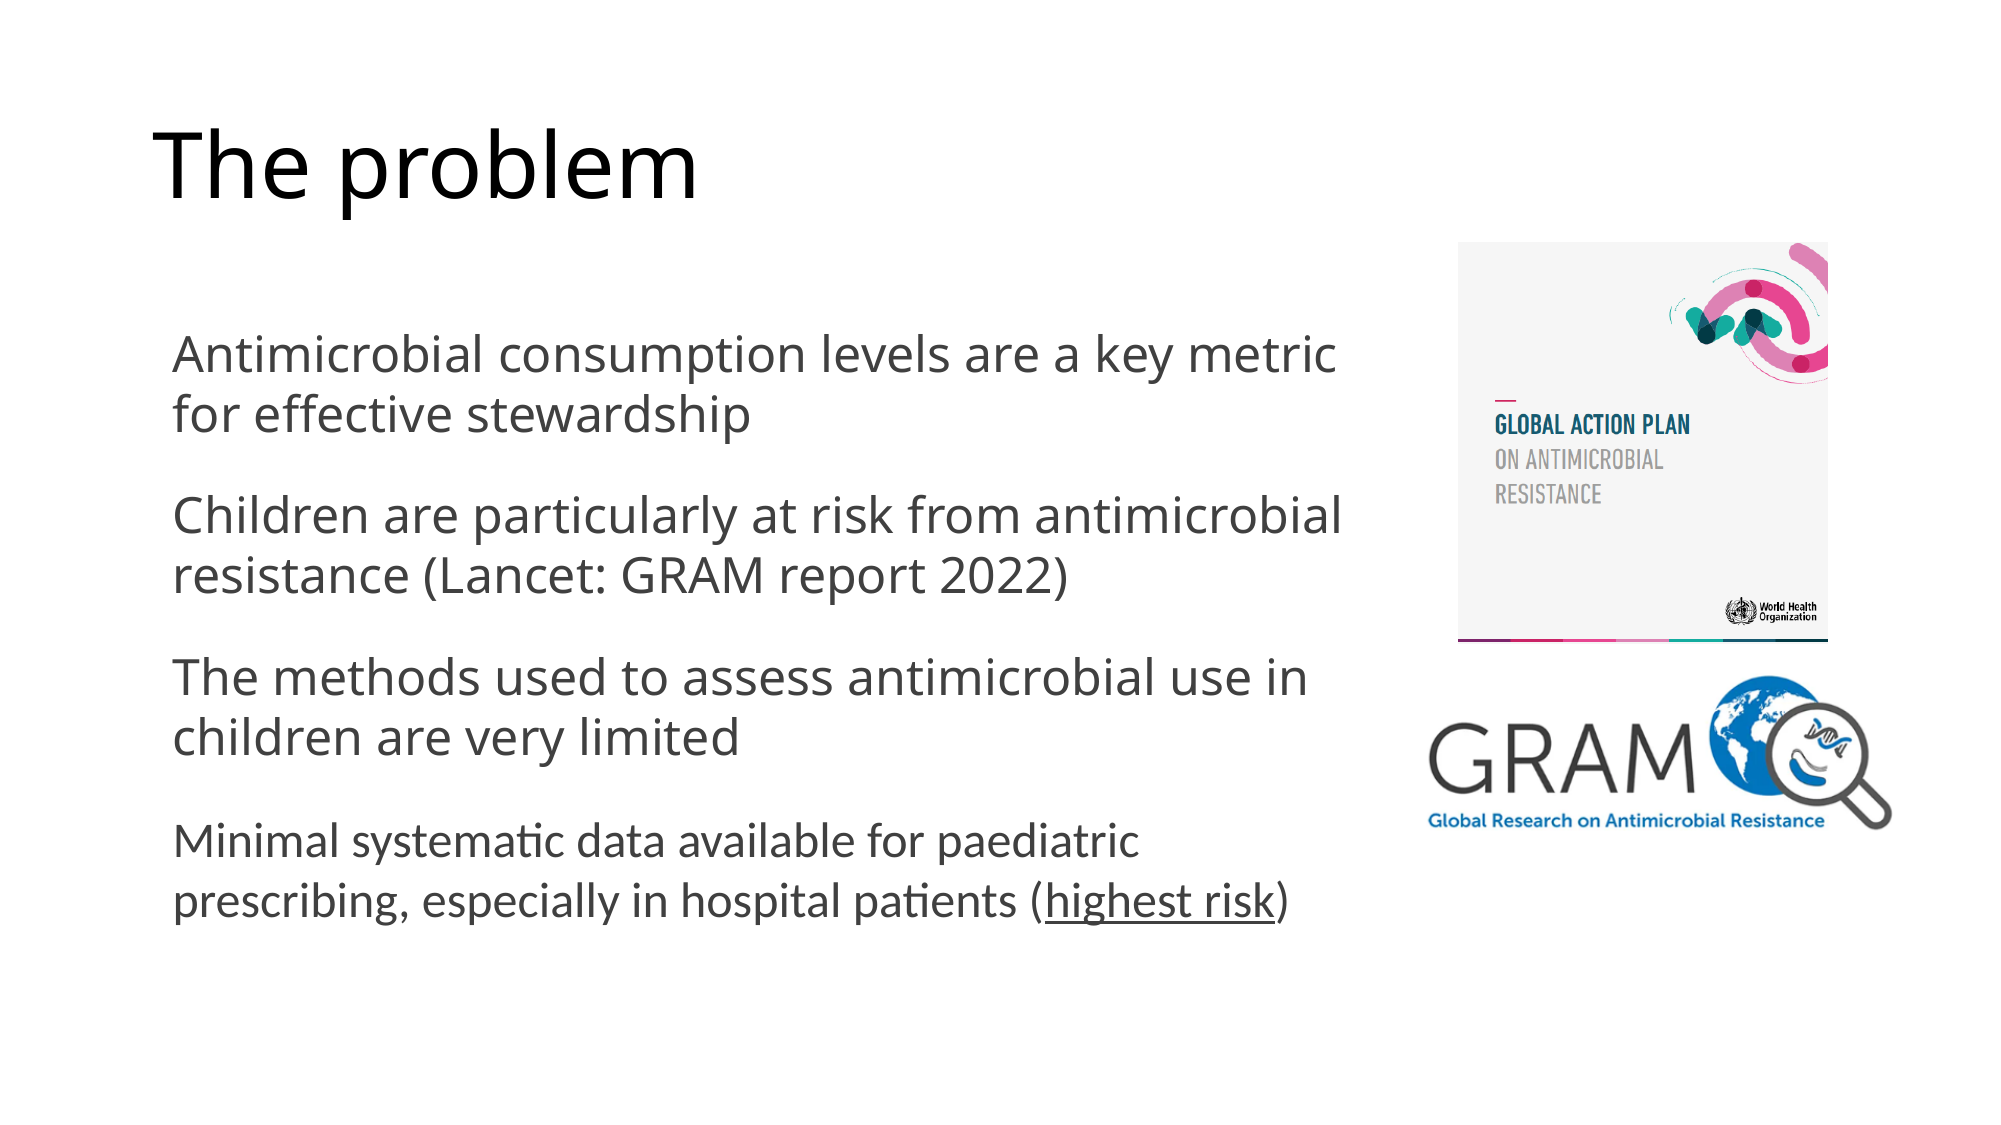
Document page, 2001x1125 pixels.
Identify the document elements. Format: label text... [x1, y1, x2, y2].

picture [1413, 242, 1900, 864]
title The problem [137, 59, 1863, 278]
text_box Antimicrobial consumption levels are a key metric for effective stewardship Children are particularly at risk from antimicrobial resistance (Lancet: GRAM report 2022) The methods used to assess antimicrobial use in children are very limited Minimal systematic data available for paediatric prescribing, especially in hospital patients (highest risk) [172, 314, 1356, 975]
